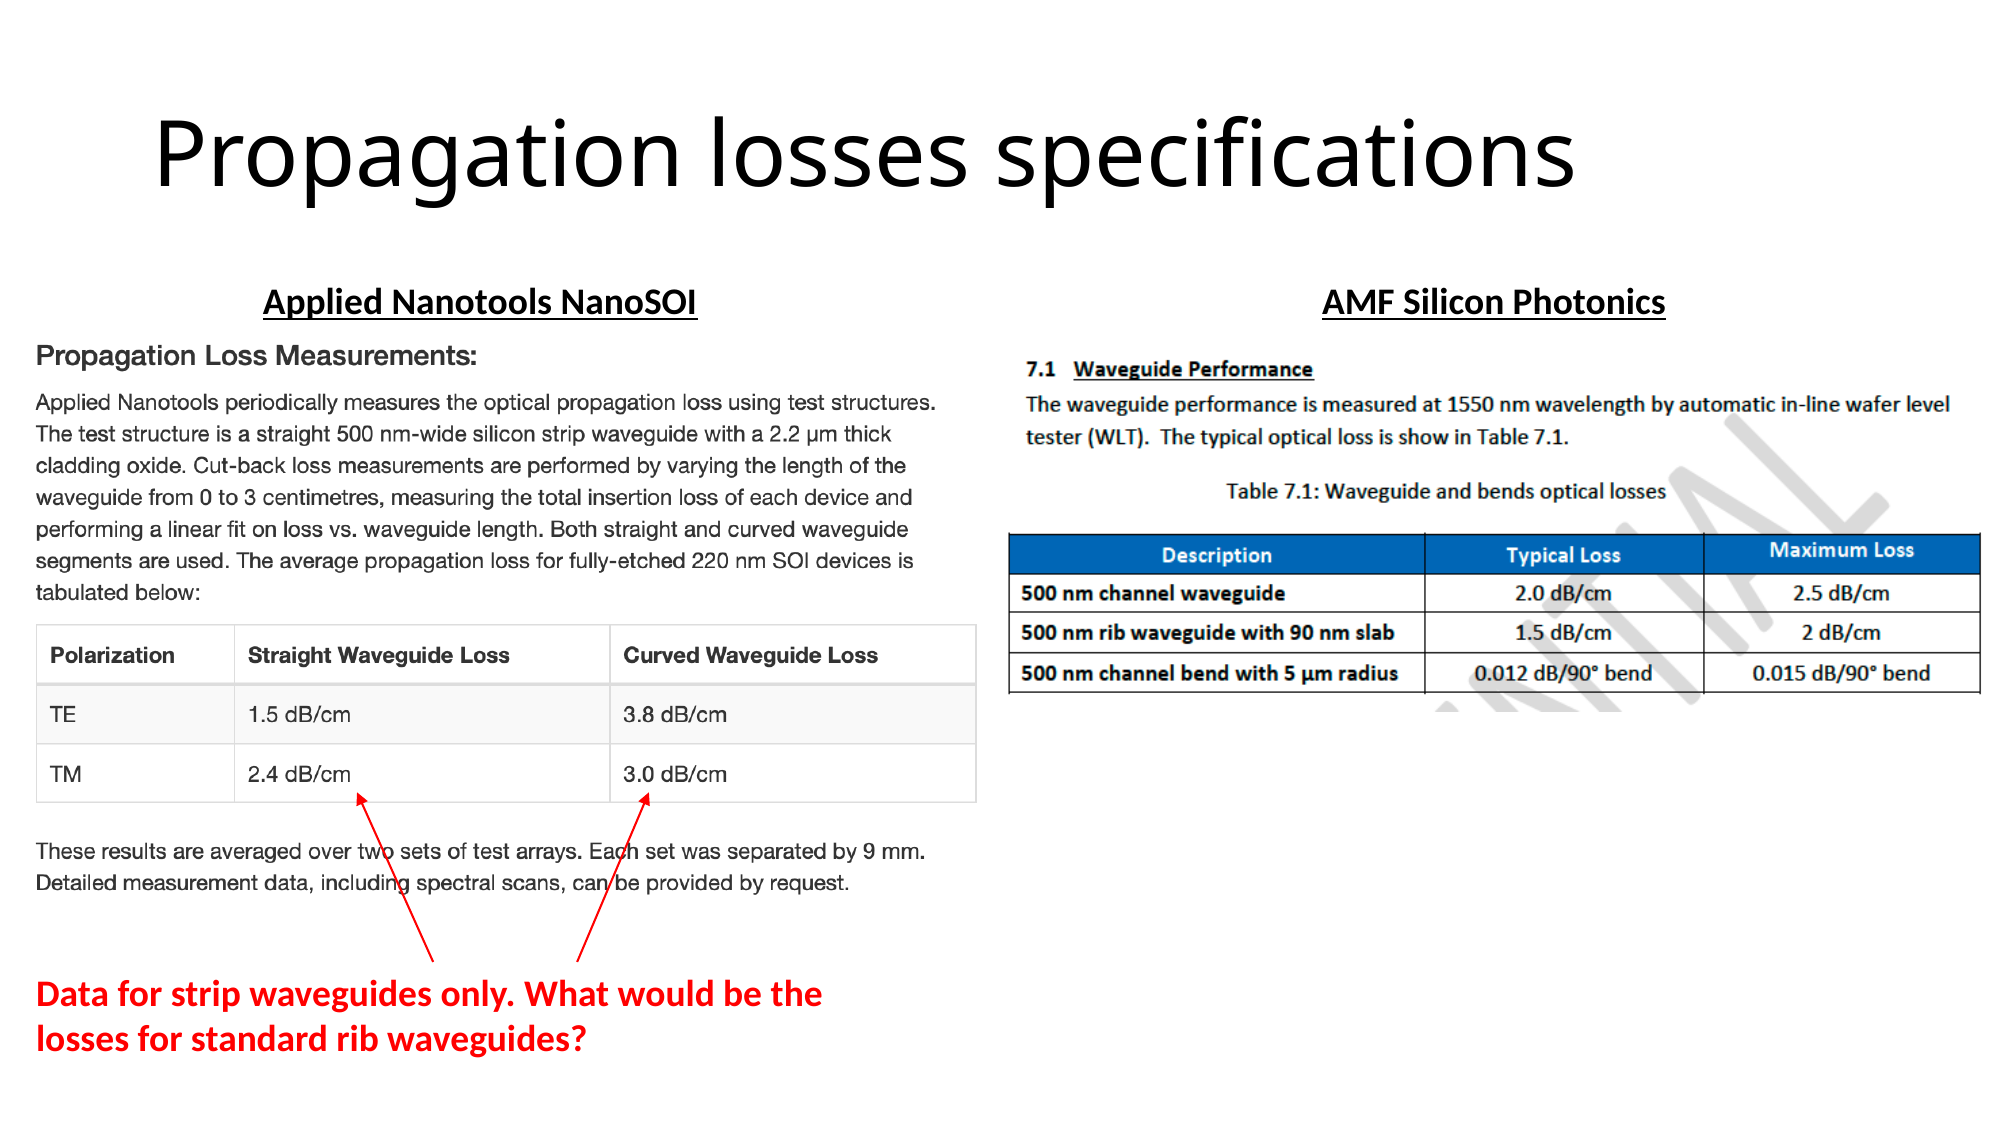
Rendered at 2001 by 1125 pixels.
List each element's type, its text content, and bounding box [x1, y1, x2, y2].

title Propagation losses specifications [137, 47, 1863, 266]
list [21, 330, 989, 909]
picture [987, 348, 2000, 712]
text_box Applied Nanotools NanoSOI [248, 270, 713, 330]
text_box AMF Silicon Photonics [1307, 270, 1682, 330]
text_box Data for strip waveguides only. What would be the losses for standard rib waveguides? [21, 961, 890, 1067]
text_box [577, 792, 649, 962]
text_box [357, 792, 434, 962]
